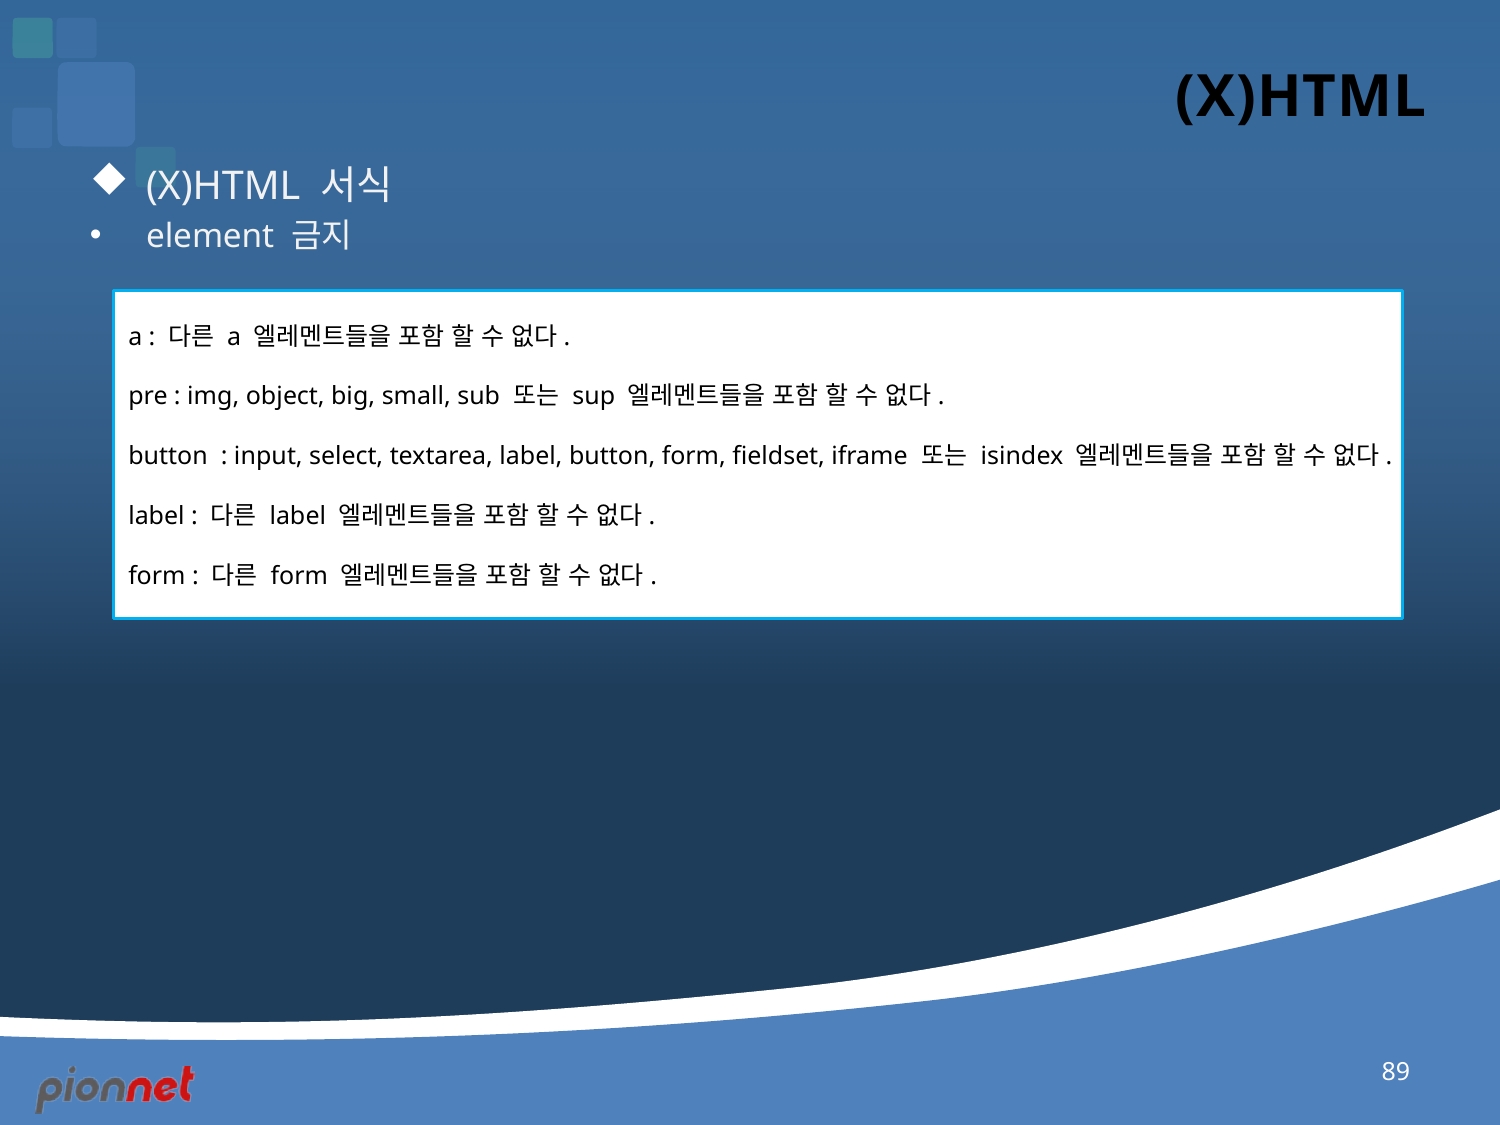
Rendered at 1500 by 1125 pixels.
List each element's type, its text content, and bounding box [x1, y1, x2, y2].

list (X)HTML 서식 element 금지 [73, 127, 1443, 1056]
text_box a : 다른 a 엘레멘트들을 포함 할 수 없다. pre : img, object, big, small, sub 또는 sup 엘레멘트들을 포함 할 수 없다. button : input, select, textarea, label, button, form, fieldset, iframe 또는 isindex 엘레멘트들을 포함 할 수 없다. label : 다른 label 엘레멘트들을 포함 할 수 없다. form : 다른 form 엘레멘트들을 포함 할 수 없다. [112, 289, 1404, 620]
title (X)HTML [75, 45, 1442, 127]
slide_number 89 [1074, 1042, 1425, 1103]
picture [35, 1066, 195, 1114]
